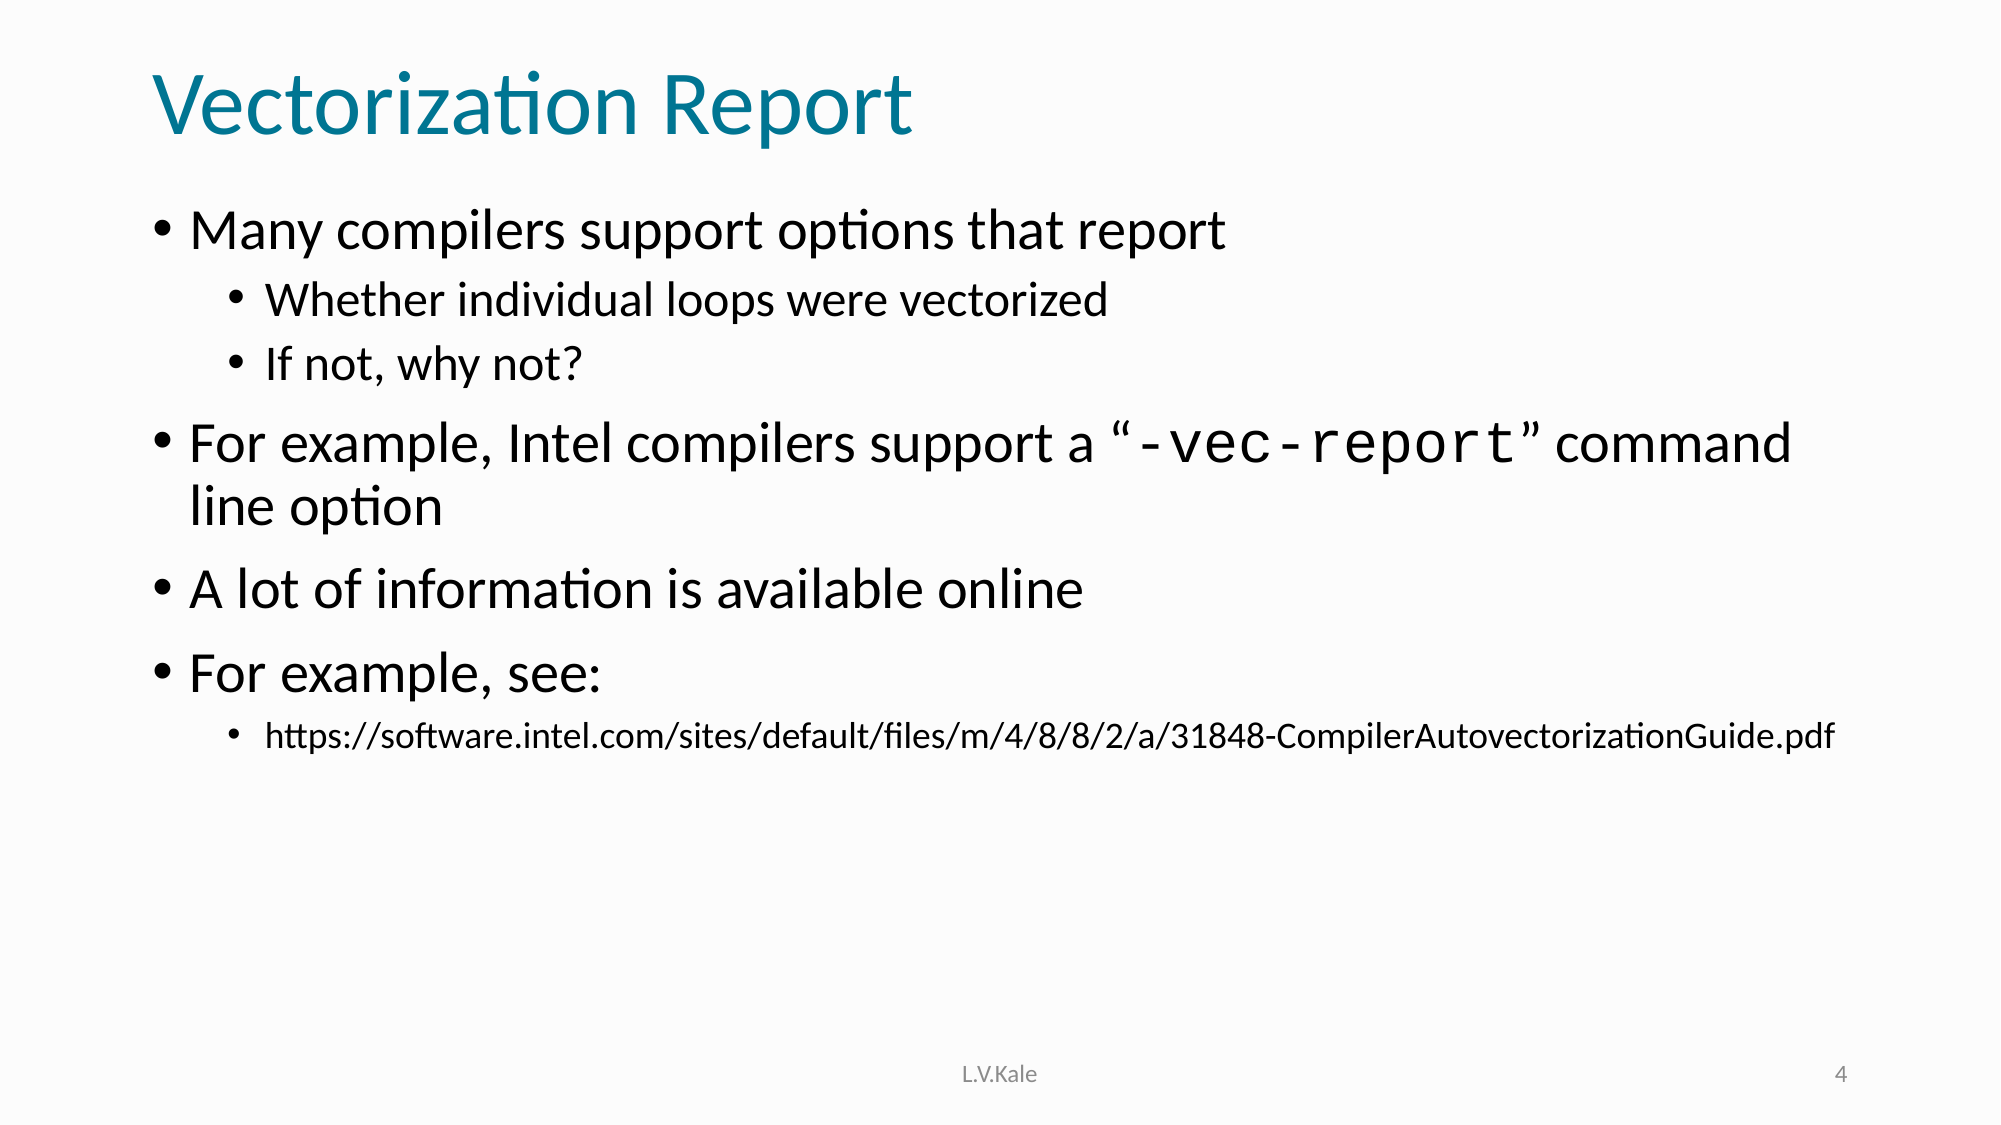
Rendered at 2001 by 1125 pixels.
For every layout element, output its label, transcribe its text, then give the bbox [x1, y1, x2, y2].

list Many compilers support options that report Whether individual loops were vectorized If not, why not? For example, Intel compilers support a “-vec-report” command line option A lot of information is available online For example, see: https://software.intel.com/sites/default/files/m/4/8/8/2/a/31848-CompilerAutovectorizationGuide.pdf [137, 191, 1863, 1014]
title Vectorization Report [137, 41, 1863, 168]
footer L.V.Kale [662, 1042, 1338, 1103]
slide_number 4 [1412, 1042, 1863, 1103]
